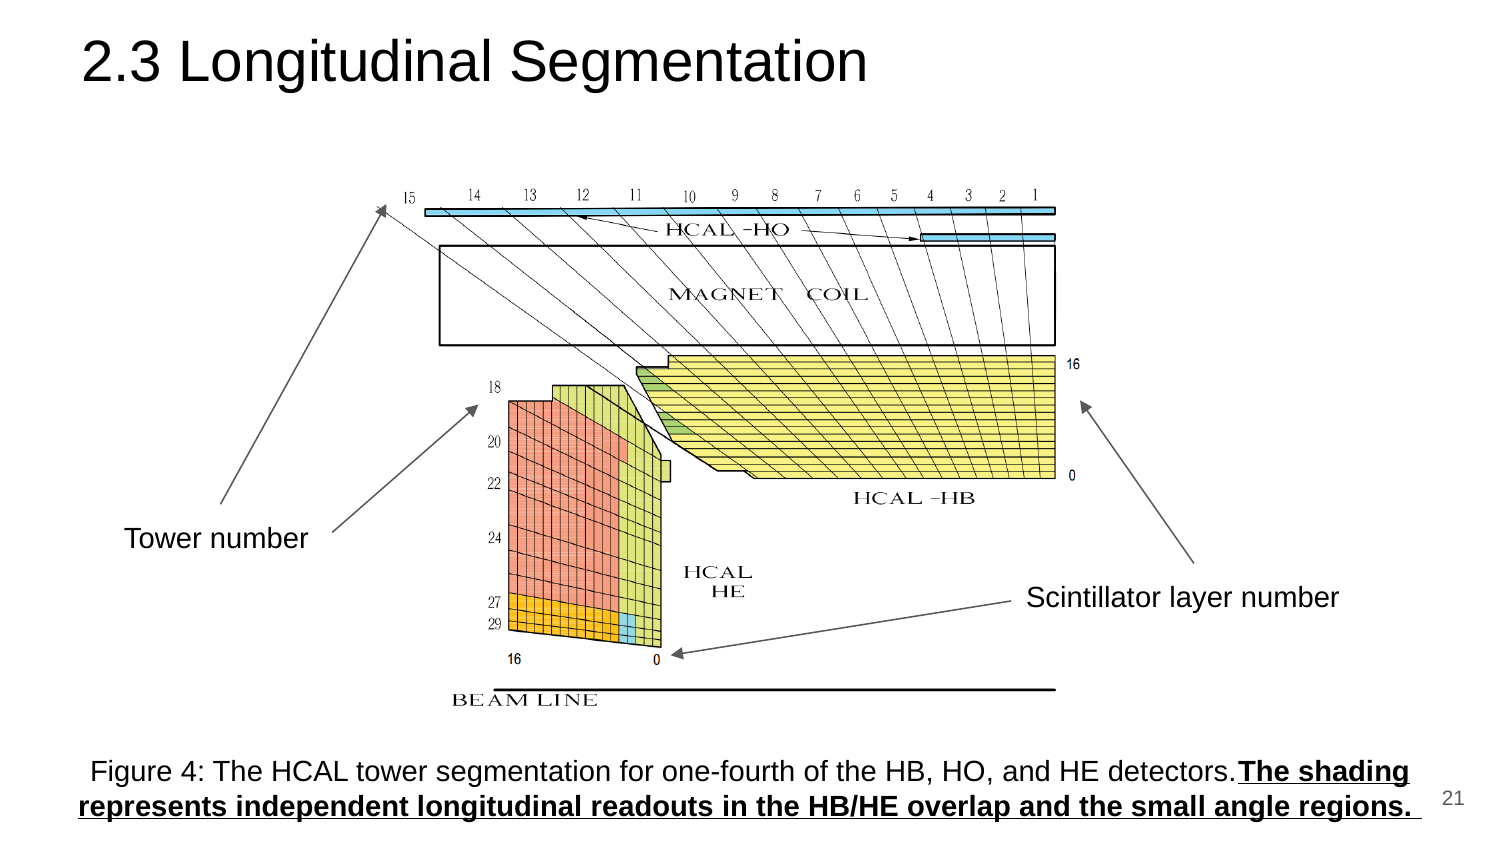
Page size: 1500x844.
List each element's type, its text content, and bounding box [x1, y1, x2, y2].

picture [359, 166, 1122, 737]
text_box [1079, 400, 1195, 564]
text_box Figure 4: The HCAL tower segmentation for one-fourth of the HB, HO, and HE detectors.The shading represents independent longitudinal readouts in the HB/HE overlap and the small angle regions. [51, 736, 1449, 831]
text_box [670, 600, 1012, 656]
text_box Tower number [108, 504, 333, 561]
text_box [331, 404, 479, 533]
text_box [220, 203, 387, 505]
title 2.3 Longitudinal Segmentation [66, 7, 1464, 102]
slide_number 21 [1389, 764, 1480, 830]
text_box Scintillator layer number [1126, 563, 1377, 639]
